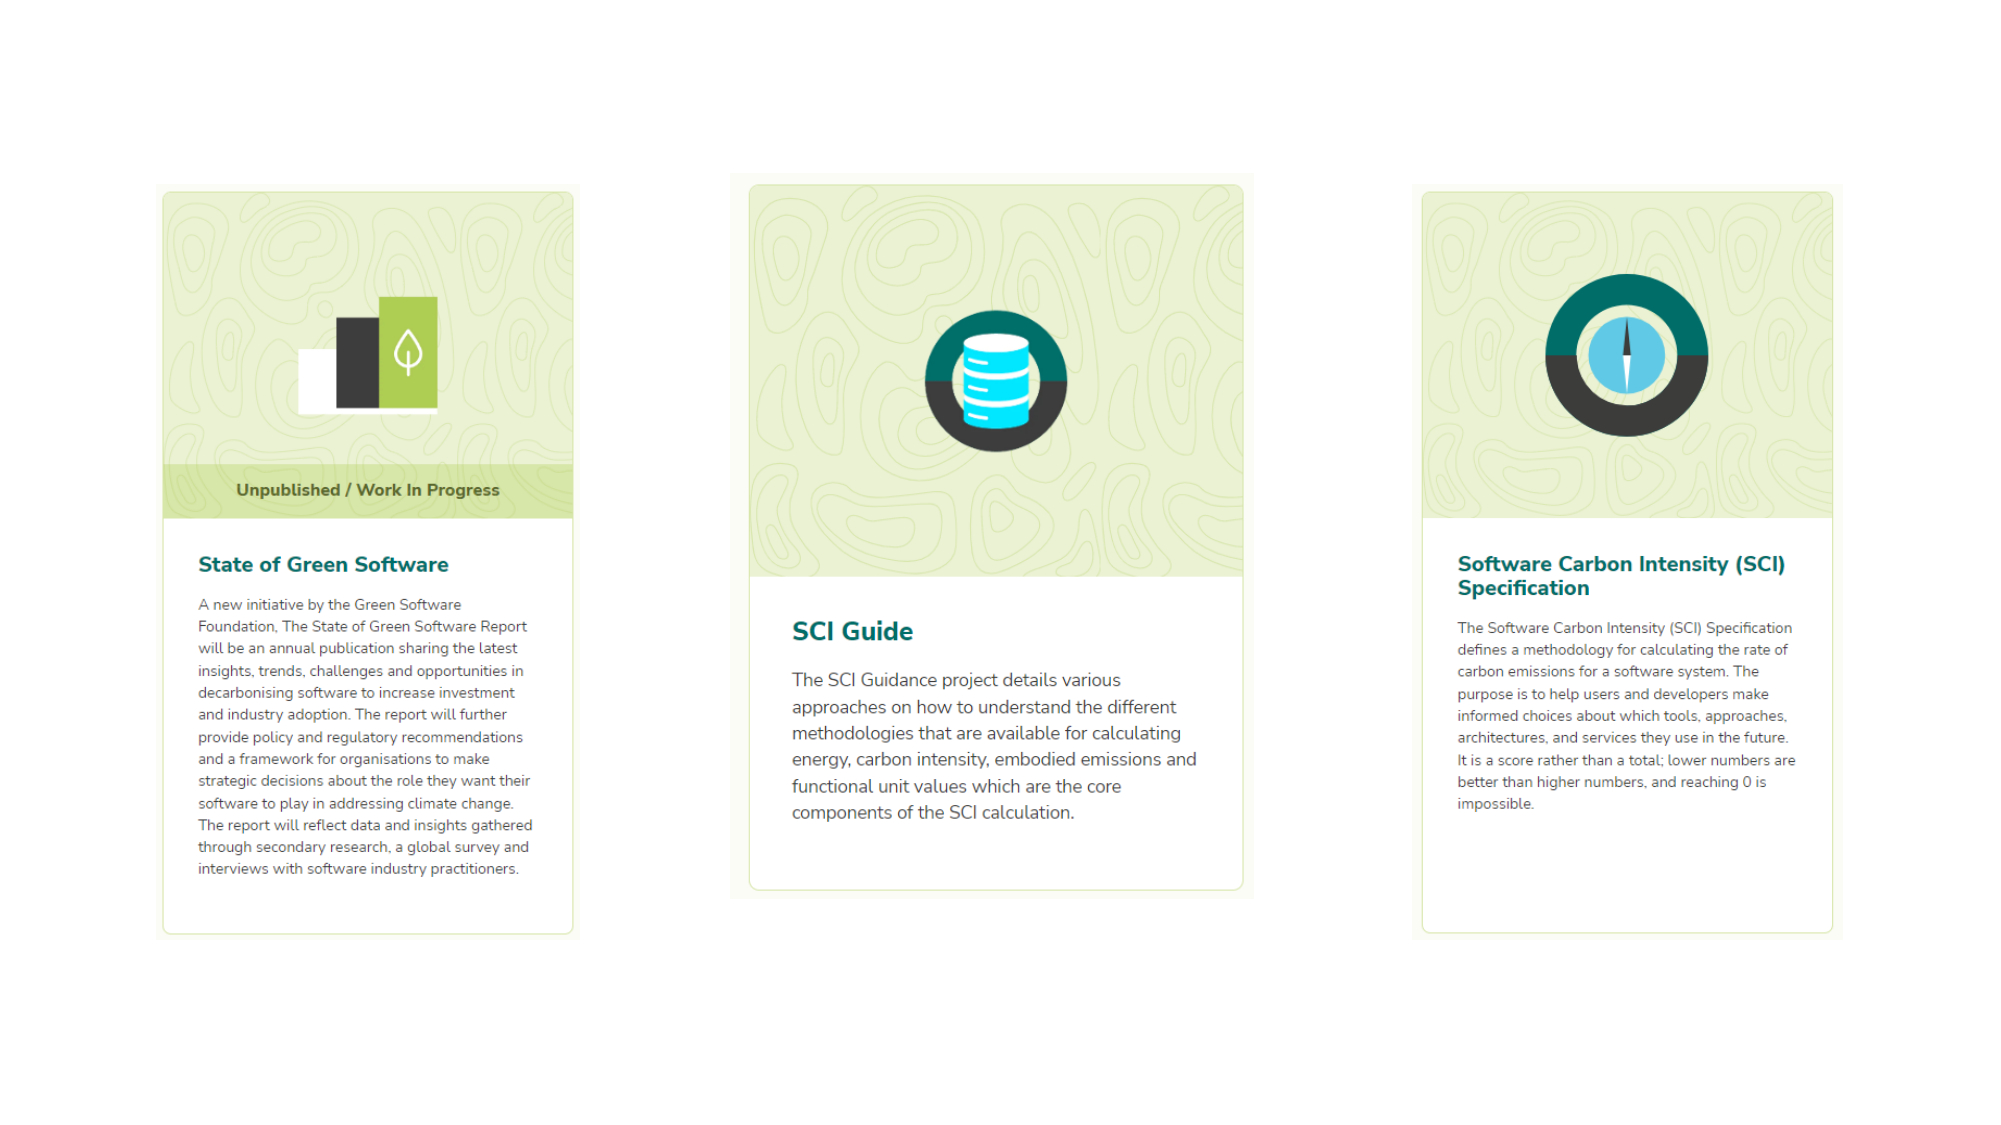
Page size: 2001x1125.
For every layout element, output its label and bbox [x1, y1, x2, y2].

picture [156, 184, 580, 940]
picture [1412, 184, 1843, 940]
picture [730, 173, 1254, 899]
